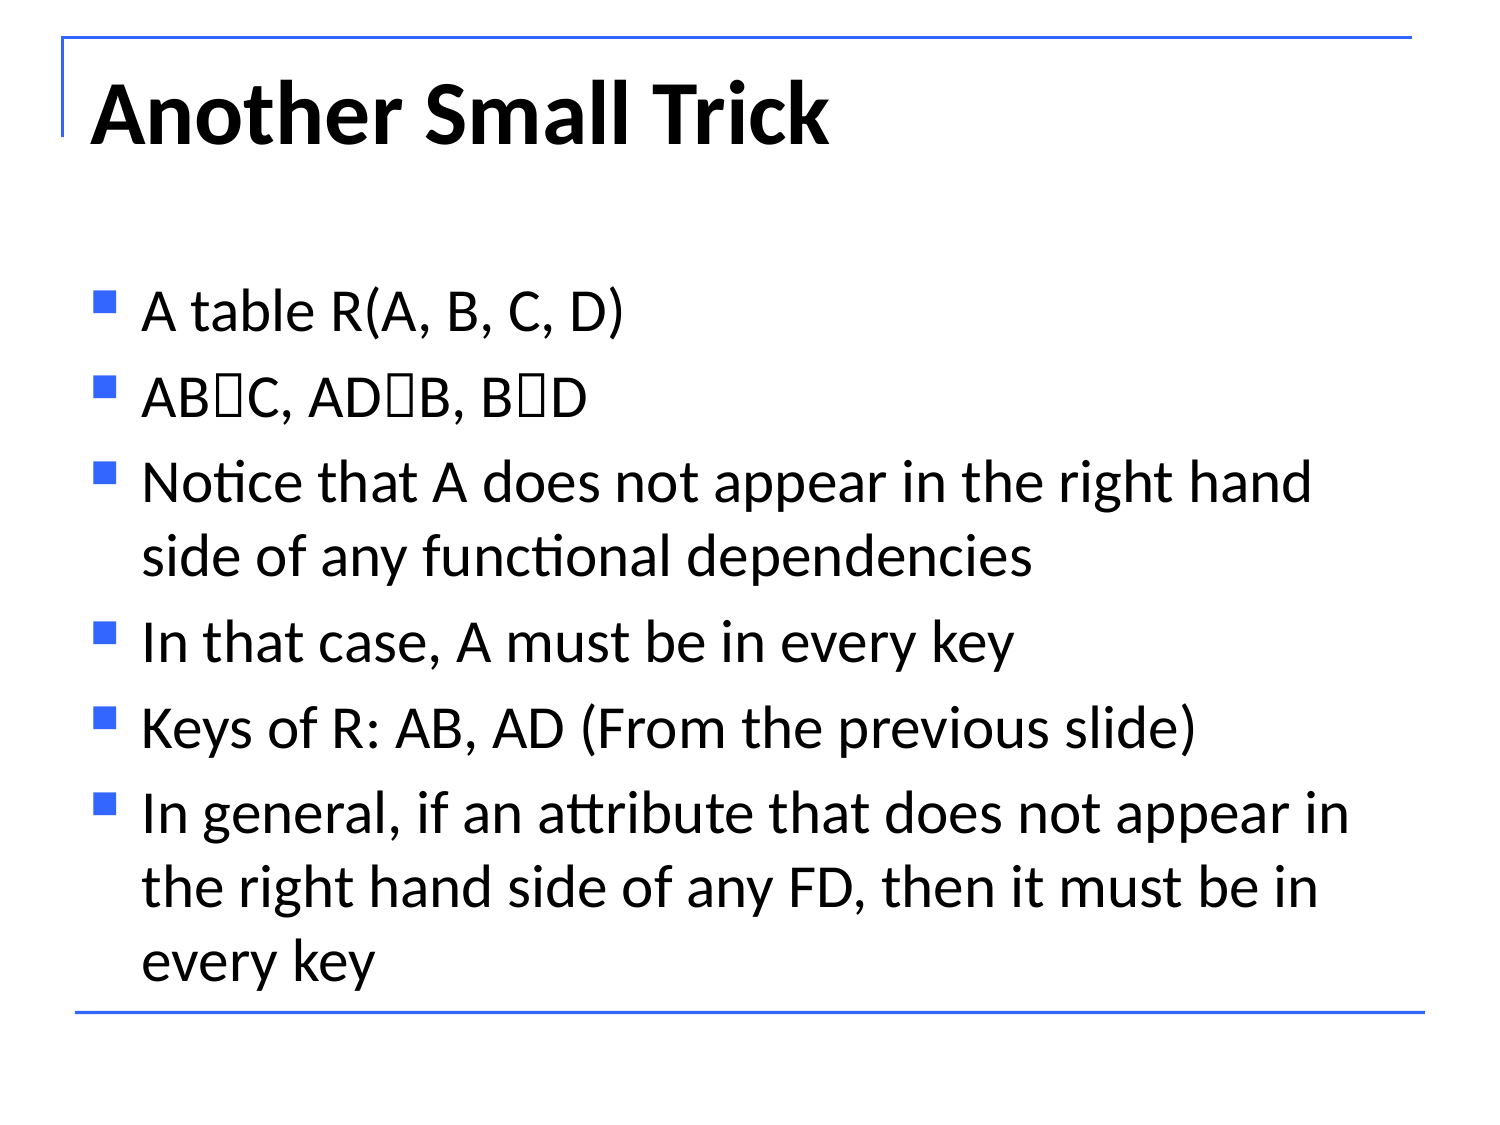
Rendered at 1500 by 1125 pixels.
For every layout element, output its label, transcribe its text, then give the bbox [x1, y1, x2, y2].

title Another Small Trick [74, 45, 1426, 233]
list A table R(A, B, C, D) ABC, ADB, BD Notice that A does not appear in the right hand side of any functional dependencies In that case, A must be in every key Keys of R: AB, AD (From the previous slide) In general, if an attribute that does not appear in the right hand side of any FD, then it must be in every key [74, 262, 1426, 1006]
